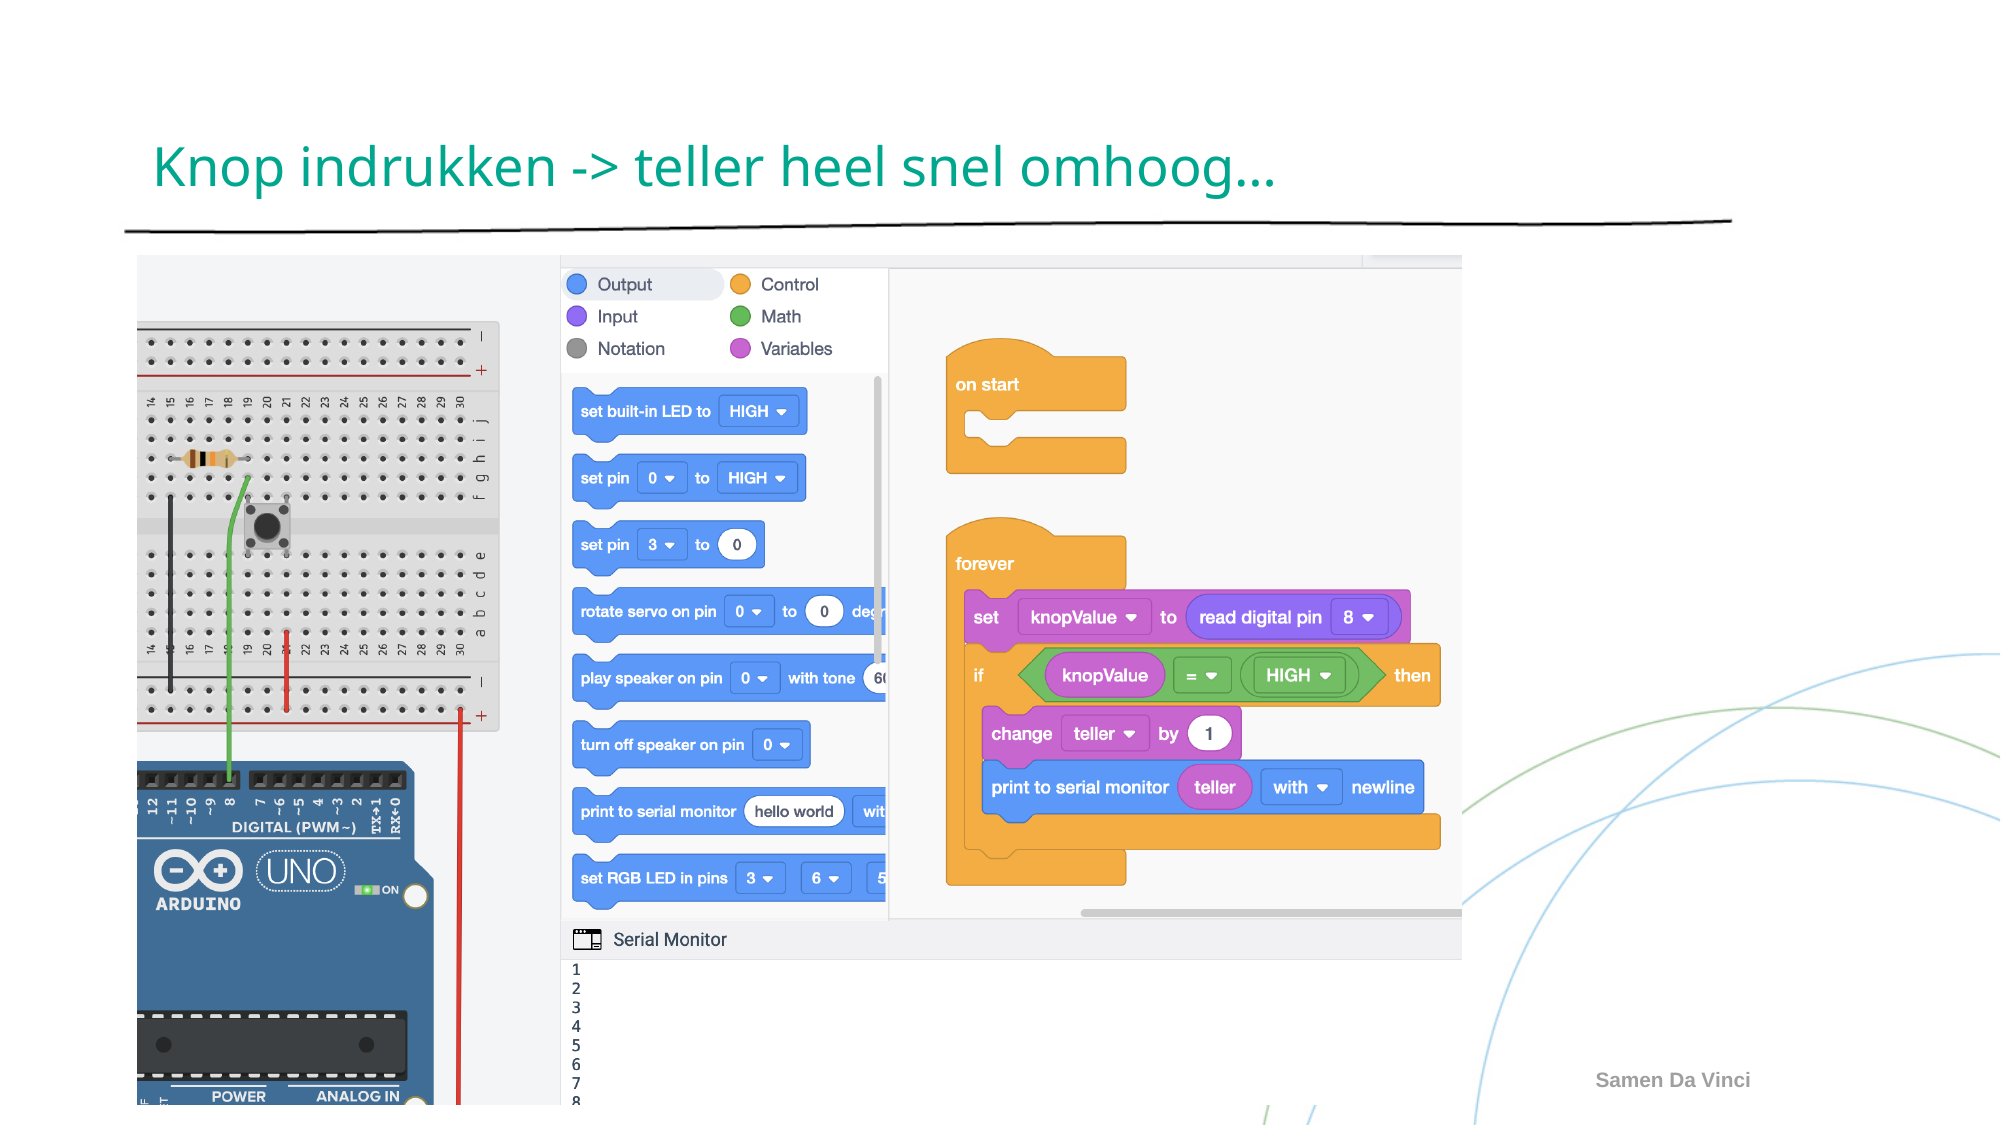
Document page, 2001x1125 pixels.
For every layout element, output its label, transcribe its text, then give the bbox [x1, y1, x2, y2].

picture [0, 0, 2001, 1125]
title Knop indrukken -> teller heel snel omhoog… [137, 59, 1863, 278]
